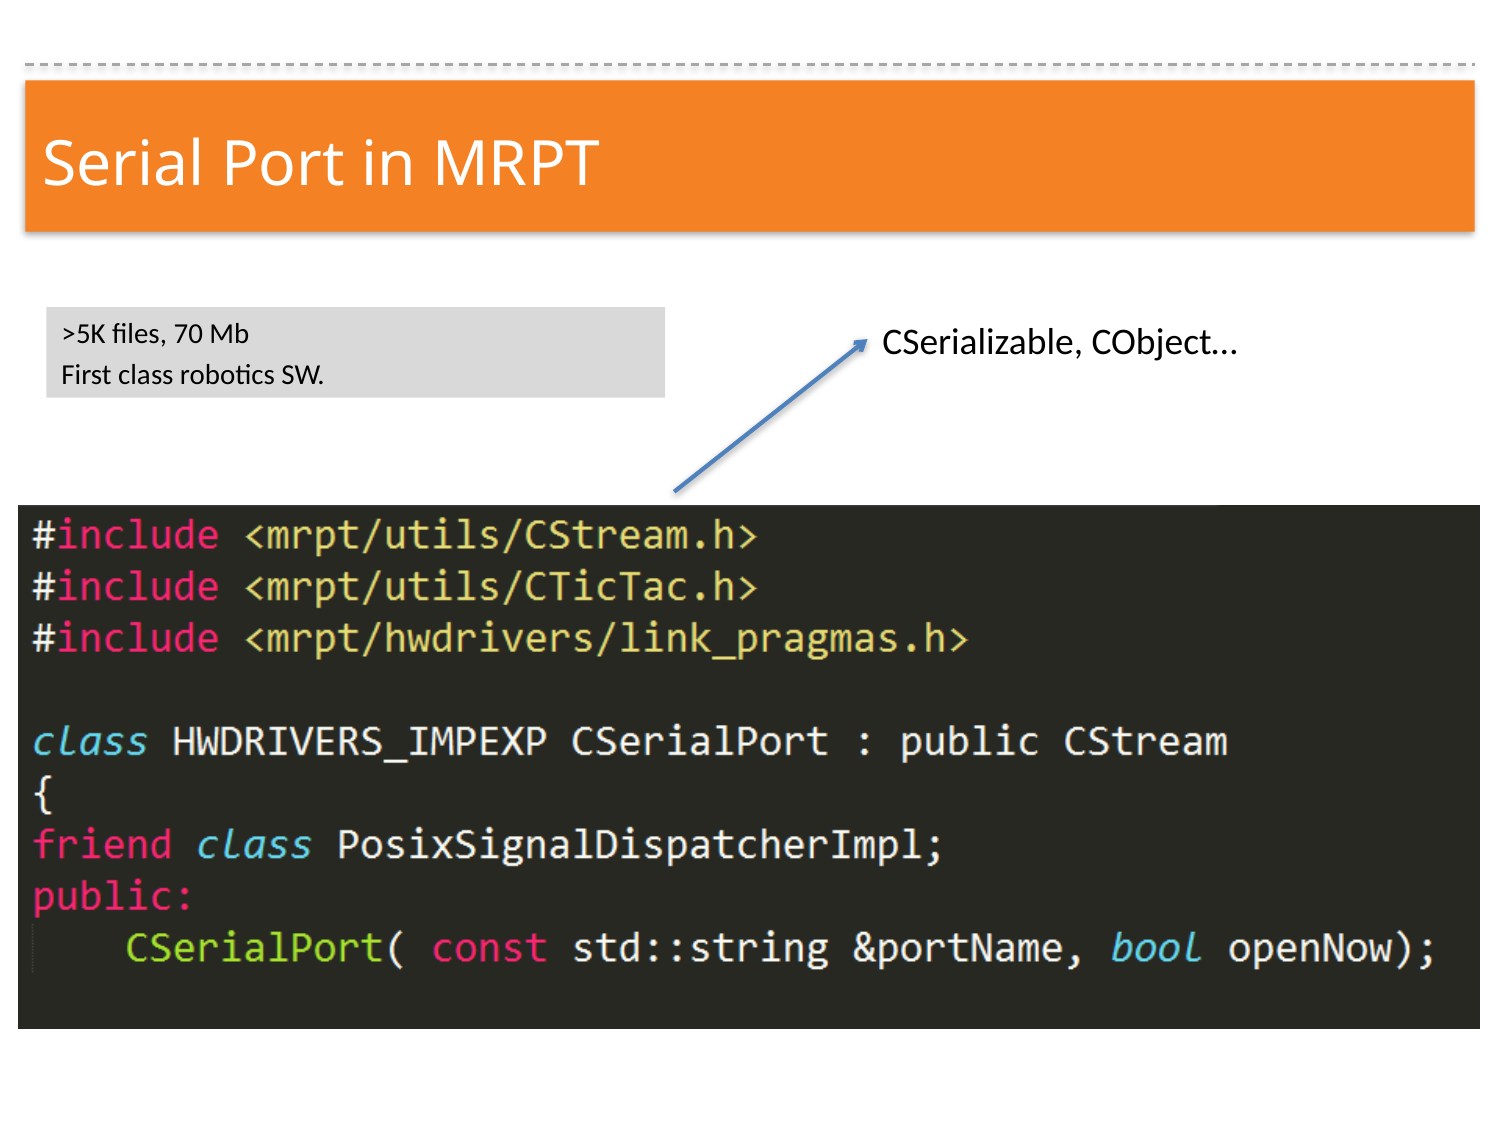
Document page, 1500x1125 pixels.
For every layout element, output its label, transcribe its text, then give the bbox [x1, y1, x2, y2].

text_box CSerializable, CObject… [867, 309, 1372, 369]
list >5K files, 70 Mb First class robotics SW. [46, 307, 666, 398]
picture [18, 505, 1480, 1030]
text_box Serial Port in MRPT [27, 108, 1473, 231]
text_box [673, 339, 868, 492]
text_box [25, 80, 1475, 232]
